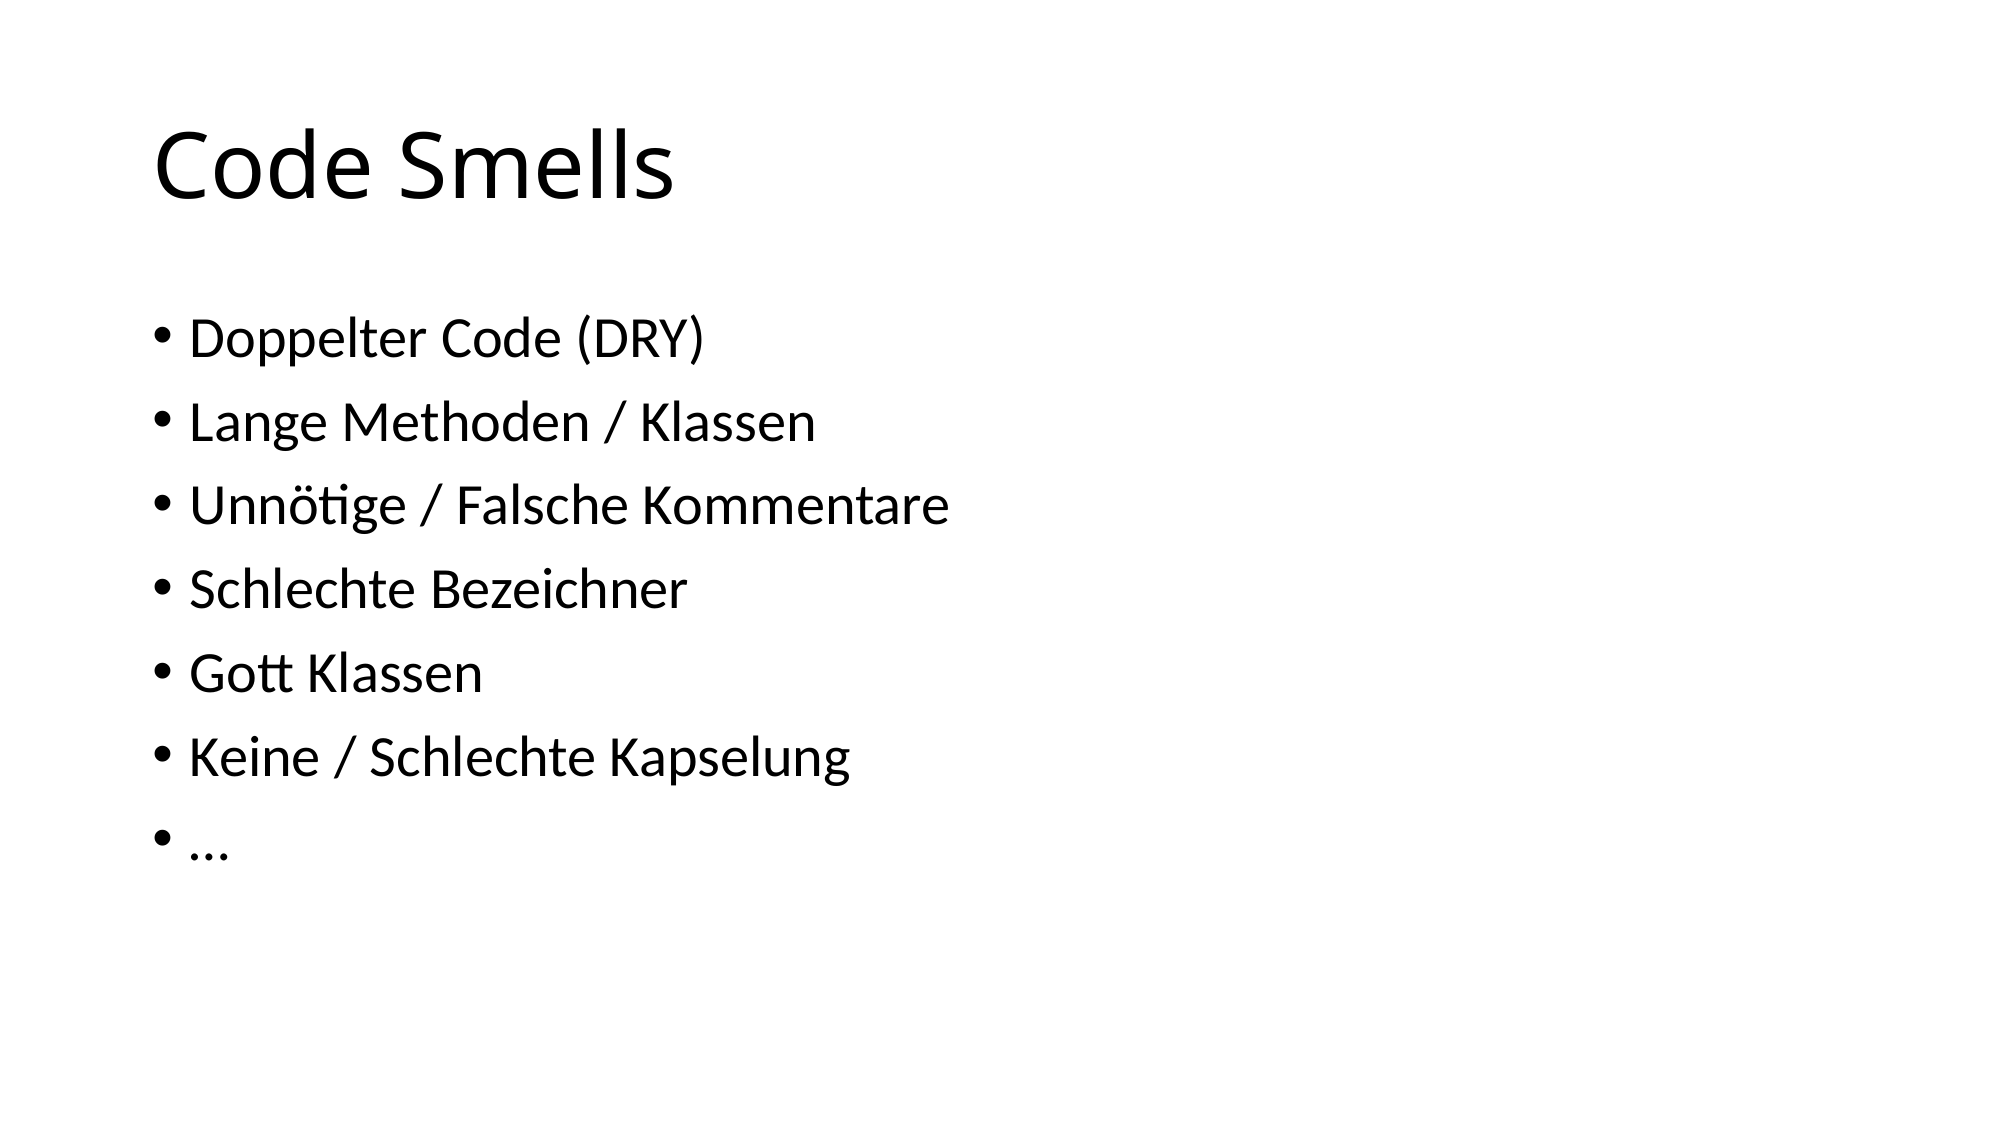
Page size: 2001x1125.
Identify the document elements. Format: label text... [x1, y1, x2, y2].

title Code Smells [137, 59, 1863, 278]
list Doppelter Code (DRY) Lange Methoden / Klassen Unnötige / Falsche Kommentare Schlechte Bezeichner Gott Klassen Keine / Schlechte Kapselung … [137, 299, 1863, 1014]
